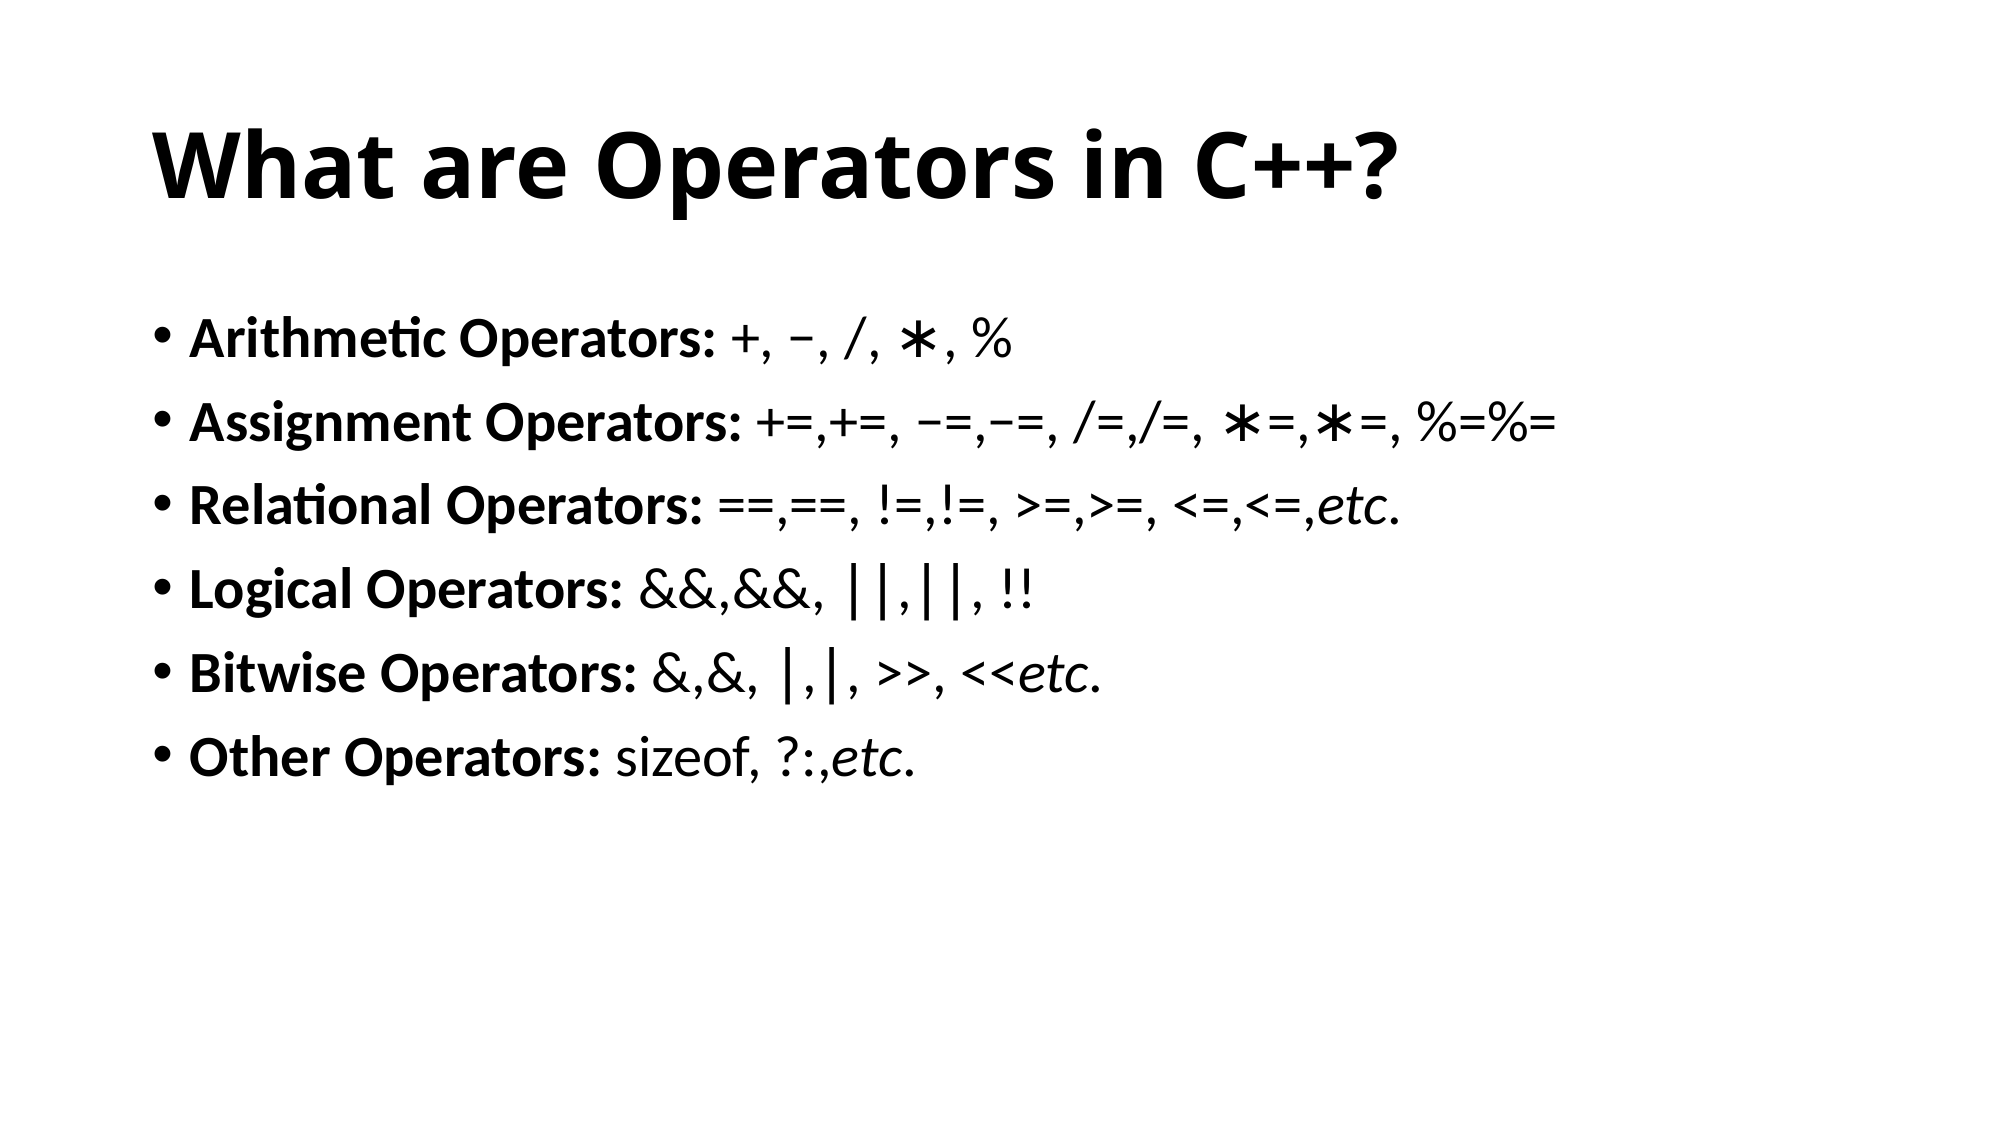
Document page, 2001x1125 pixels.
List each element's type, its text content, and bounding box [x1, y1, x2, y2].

list Arithmetic Operators: +, −, /, ∗, % Assignment Operators: +=,+=, −=,−=, /=,/=, ∗=,∗=, %=%= Relational Operators: ==,==, !=,!=, >=,>=, <=,<=,etc. Logical Operators: &&,&&, ∣∣,∣∣, !! Bitwise Operators: &,&, ∣,∣, >>, <<etc. Other Operators: sizeof, ?:,etc. [137, 299, 1863, 1014]
title What are Operators in C++? [137, 59, 1863, 278]
